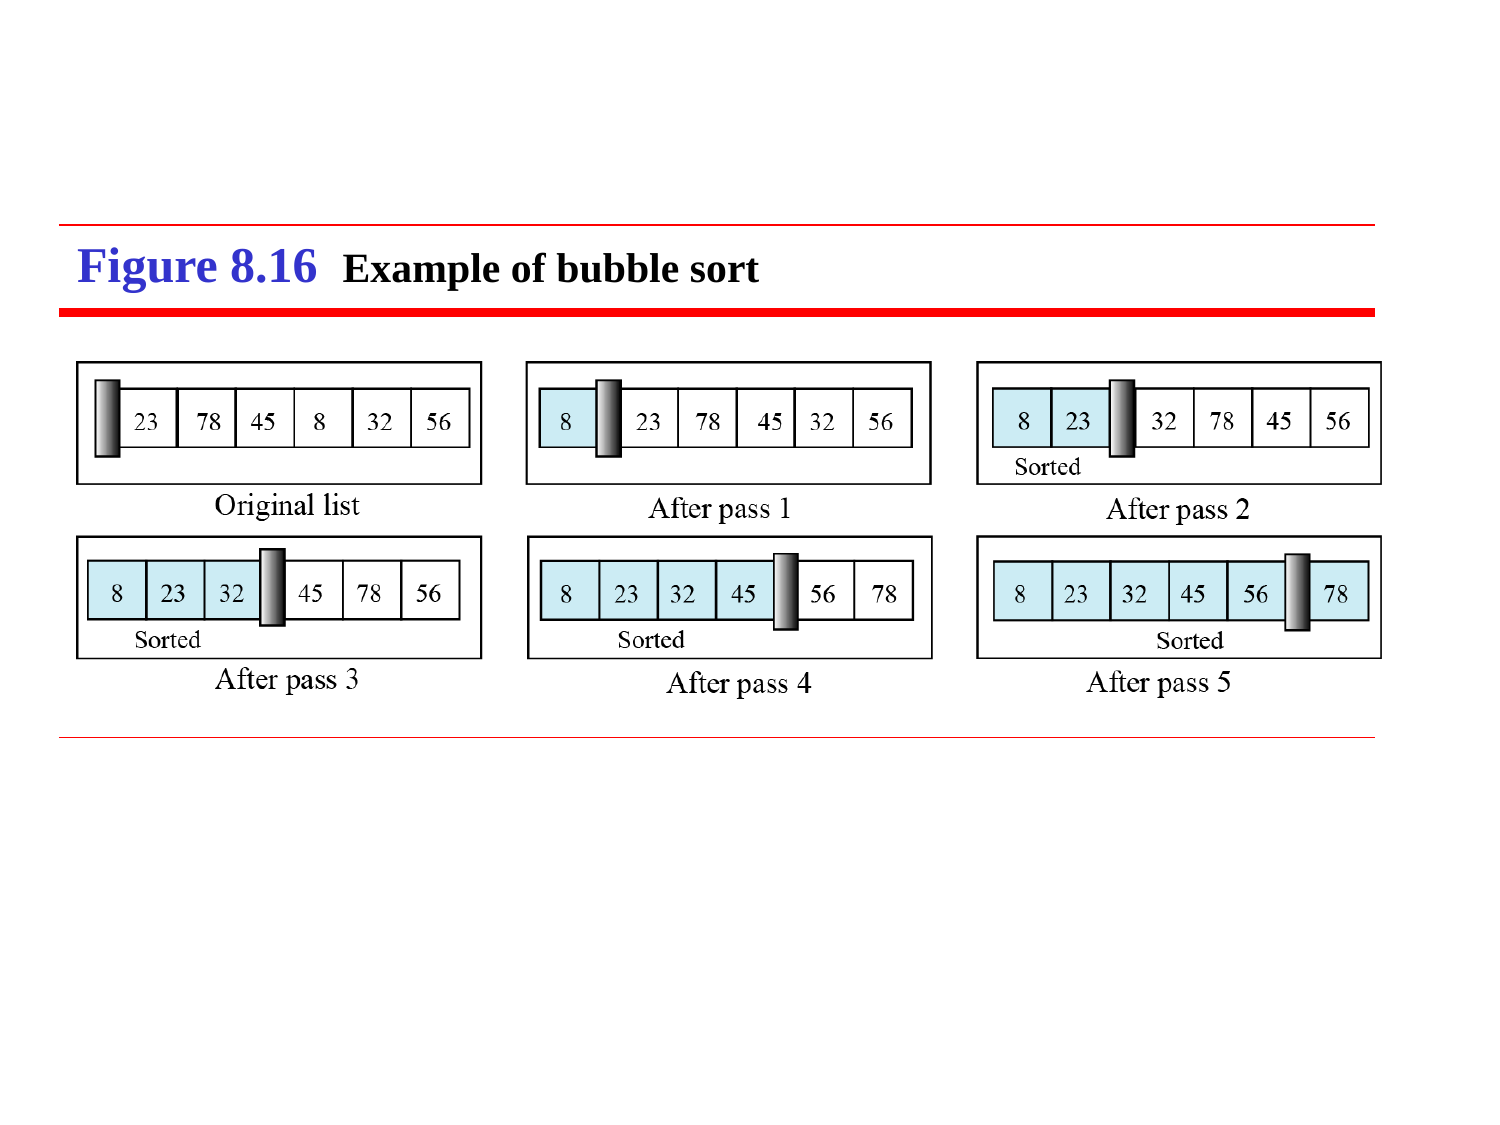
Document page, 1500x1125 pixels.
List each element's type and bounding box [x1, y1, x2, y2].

text_box [58, 224, 1382, 738]
